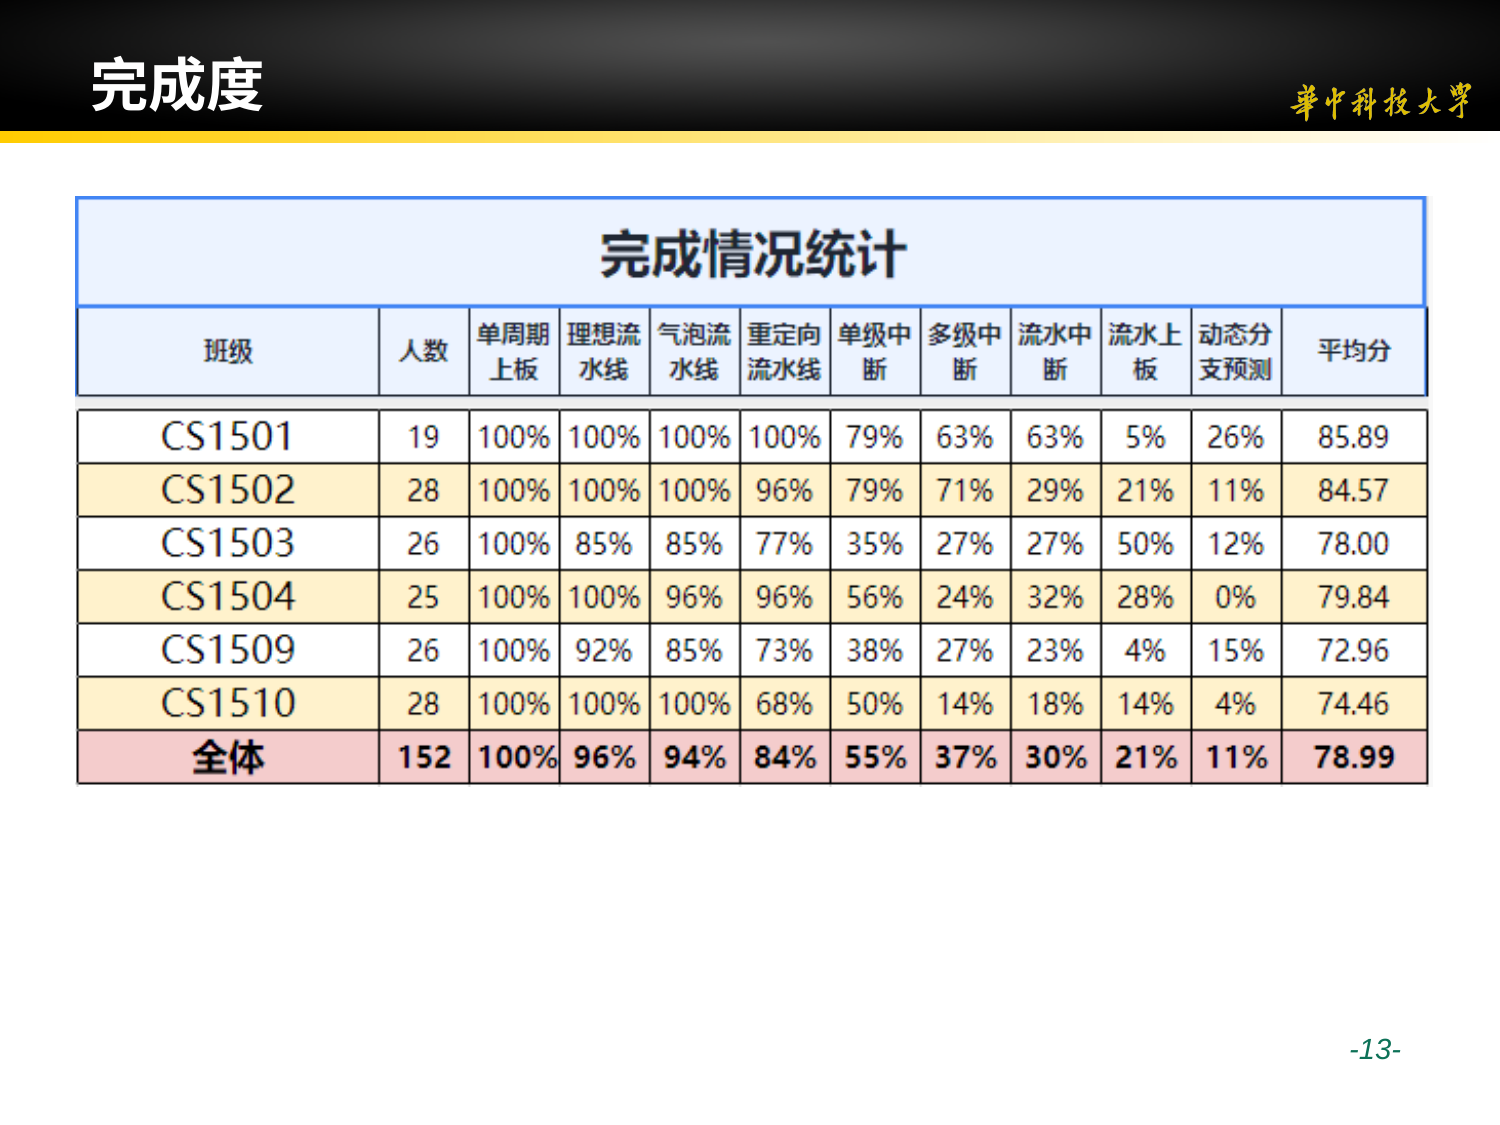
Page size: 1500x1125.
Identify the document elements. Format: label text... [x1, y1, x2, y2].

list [74, 196, 1433, 788]
slide_number -13- [1257, 1023, 1425, 1102]
title 完成度 [75, 35, 1425, 131]
picture [0, 0, 1500, 131]
